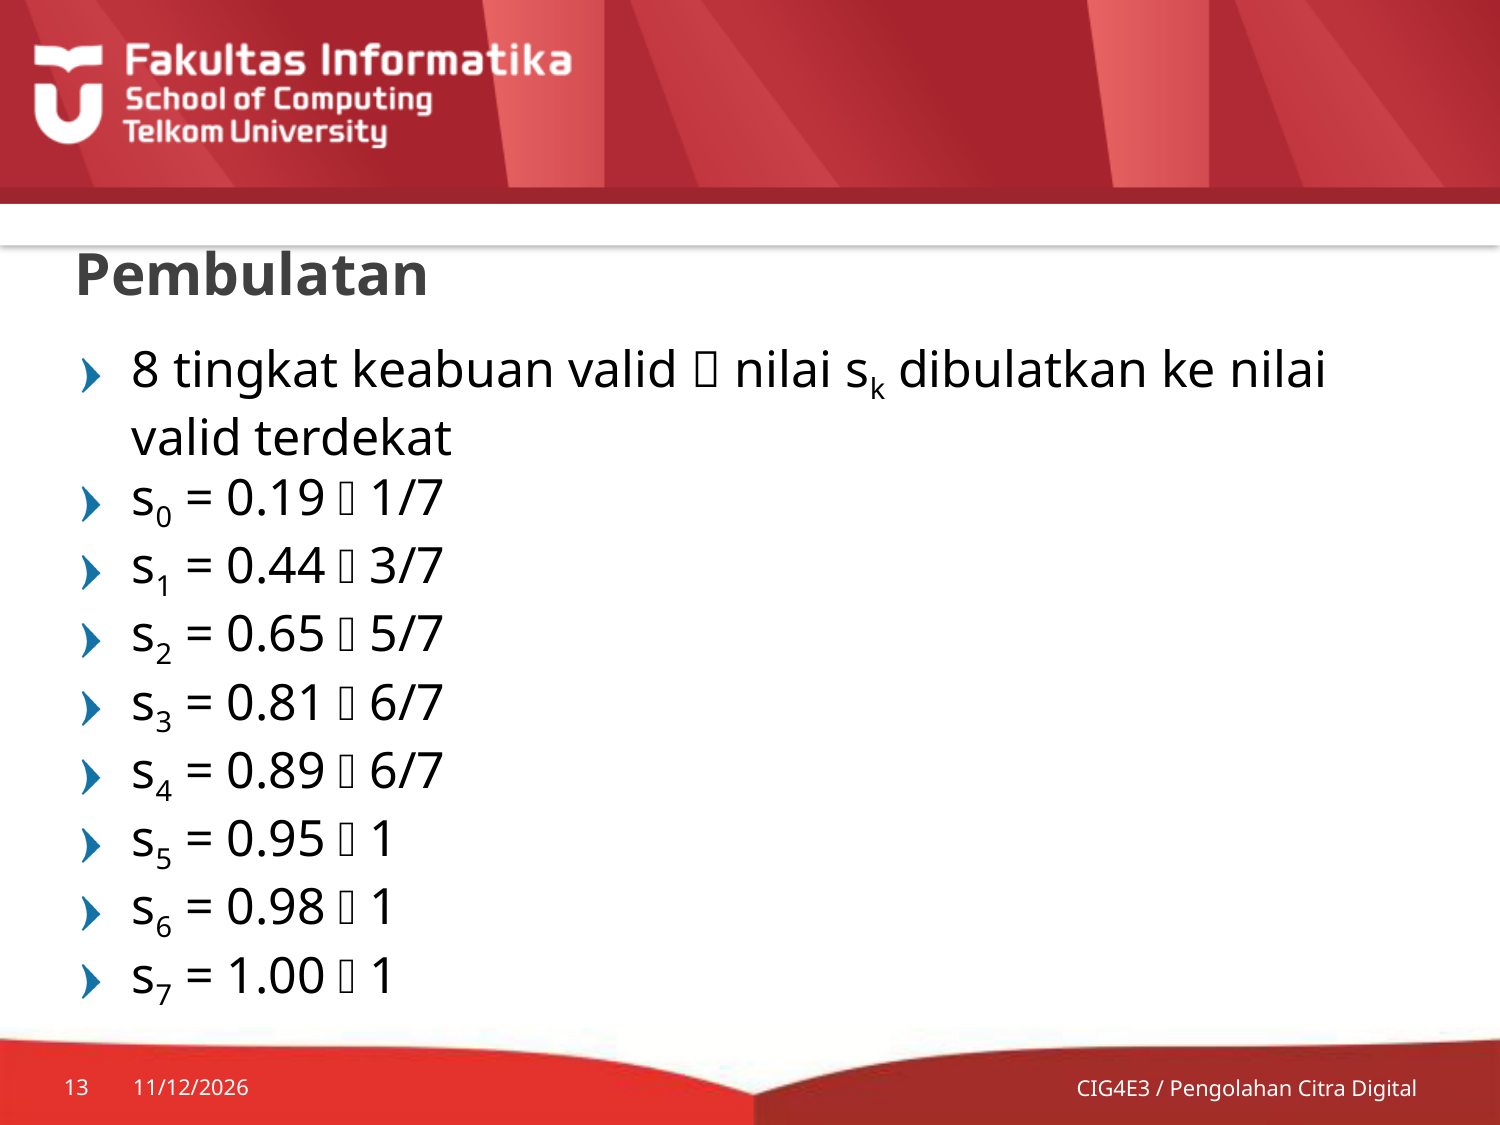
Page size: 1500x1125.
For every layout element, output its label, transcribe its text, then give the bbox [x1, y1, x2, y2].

picture [75, 612, 104, 660]
title Pembulatan [59, 219, 1426, 325]
picture [75, 953, 104, 1001]
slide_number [132, 1058, 403, 1119]
picture [0, 1024, 1500, 1125]
picture [75, 817, 104, 865]
picture [75, 885, 104, 933]
list 8 tingkat keabuan valid  nilai sk dibulatkan ke nilai valid terdekat s0 = 0.19  1/7 s1 = 0.44  3/7 s2 = 0.65  5/7 s3 = 0.81  6/7 s4 = 0.89  6/7 s5 = 0.95  1 s6 = 0.98  1 s7 = 1.00  1 [60, 329, 1426, 990]
picture [75, 680, 104, 728]
picture [75, 748, 104, 797]
picture [0, 0, 1500, 203]
picture [75, 544, 104, 592]
slide_number 13 [63, 1058, 123, 1119]
picture [75, 347, 104, 395]
picture [75, 475, 104, 524]
